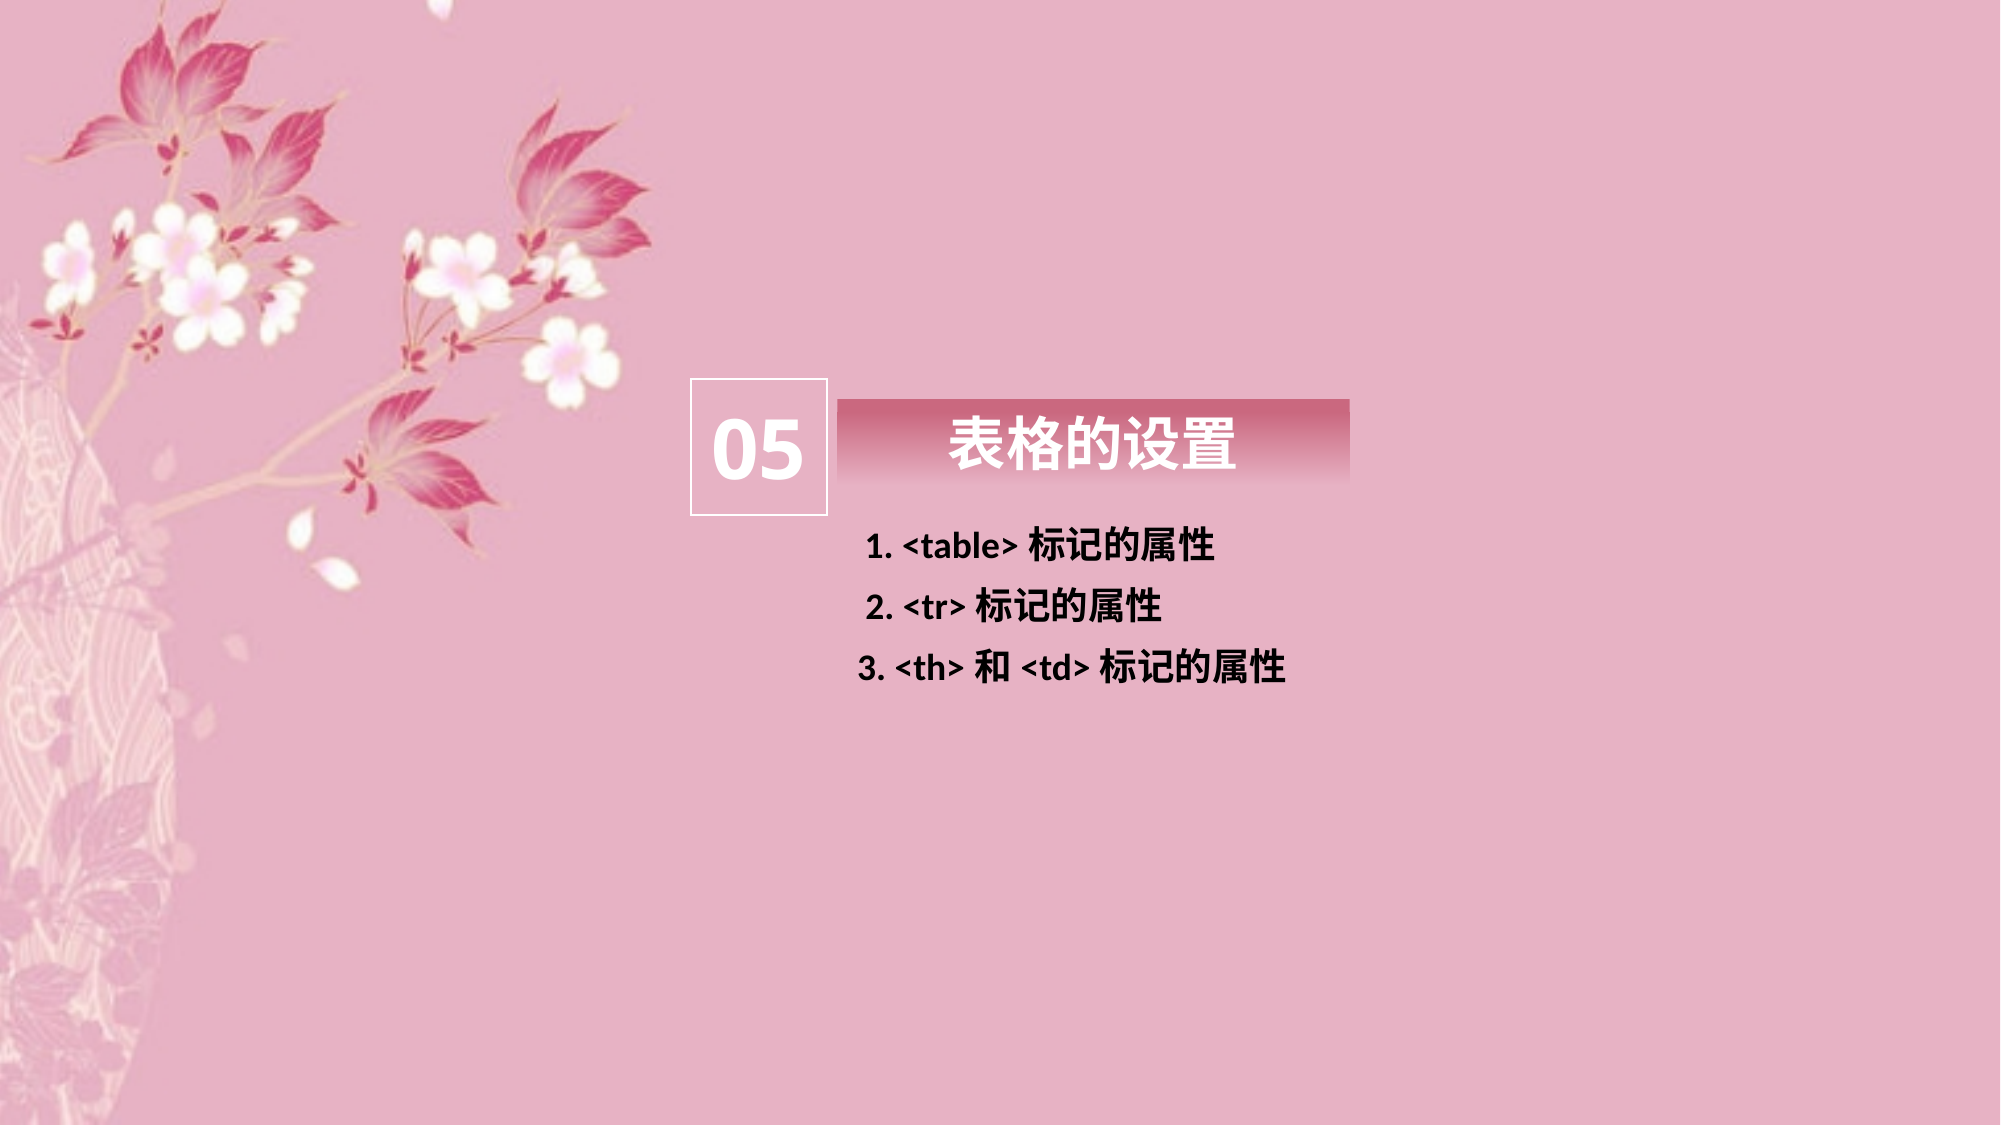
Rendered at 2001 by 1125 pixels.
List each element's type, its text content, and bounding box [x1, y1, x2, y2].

text_box 1. <table>标记的属性 [849, 513, 1231, 574]
text_box [690, 378, 828, 516]
text_box 2. <tr>标记的属性 [850, 574, 1178, 635]
text_box 3. <th>和<td>标记的属性 [842, 635, 1302, 695]
text_box 表格的设置 [837, 399, 1350, 485]
picture [0, 0, 2001, 1125]
